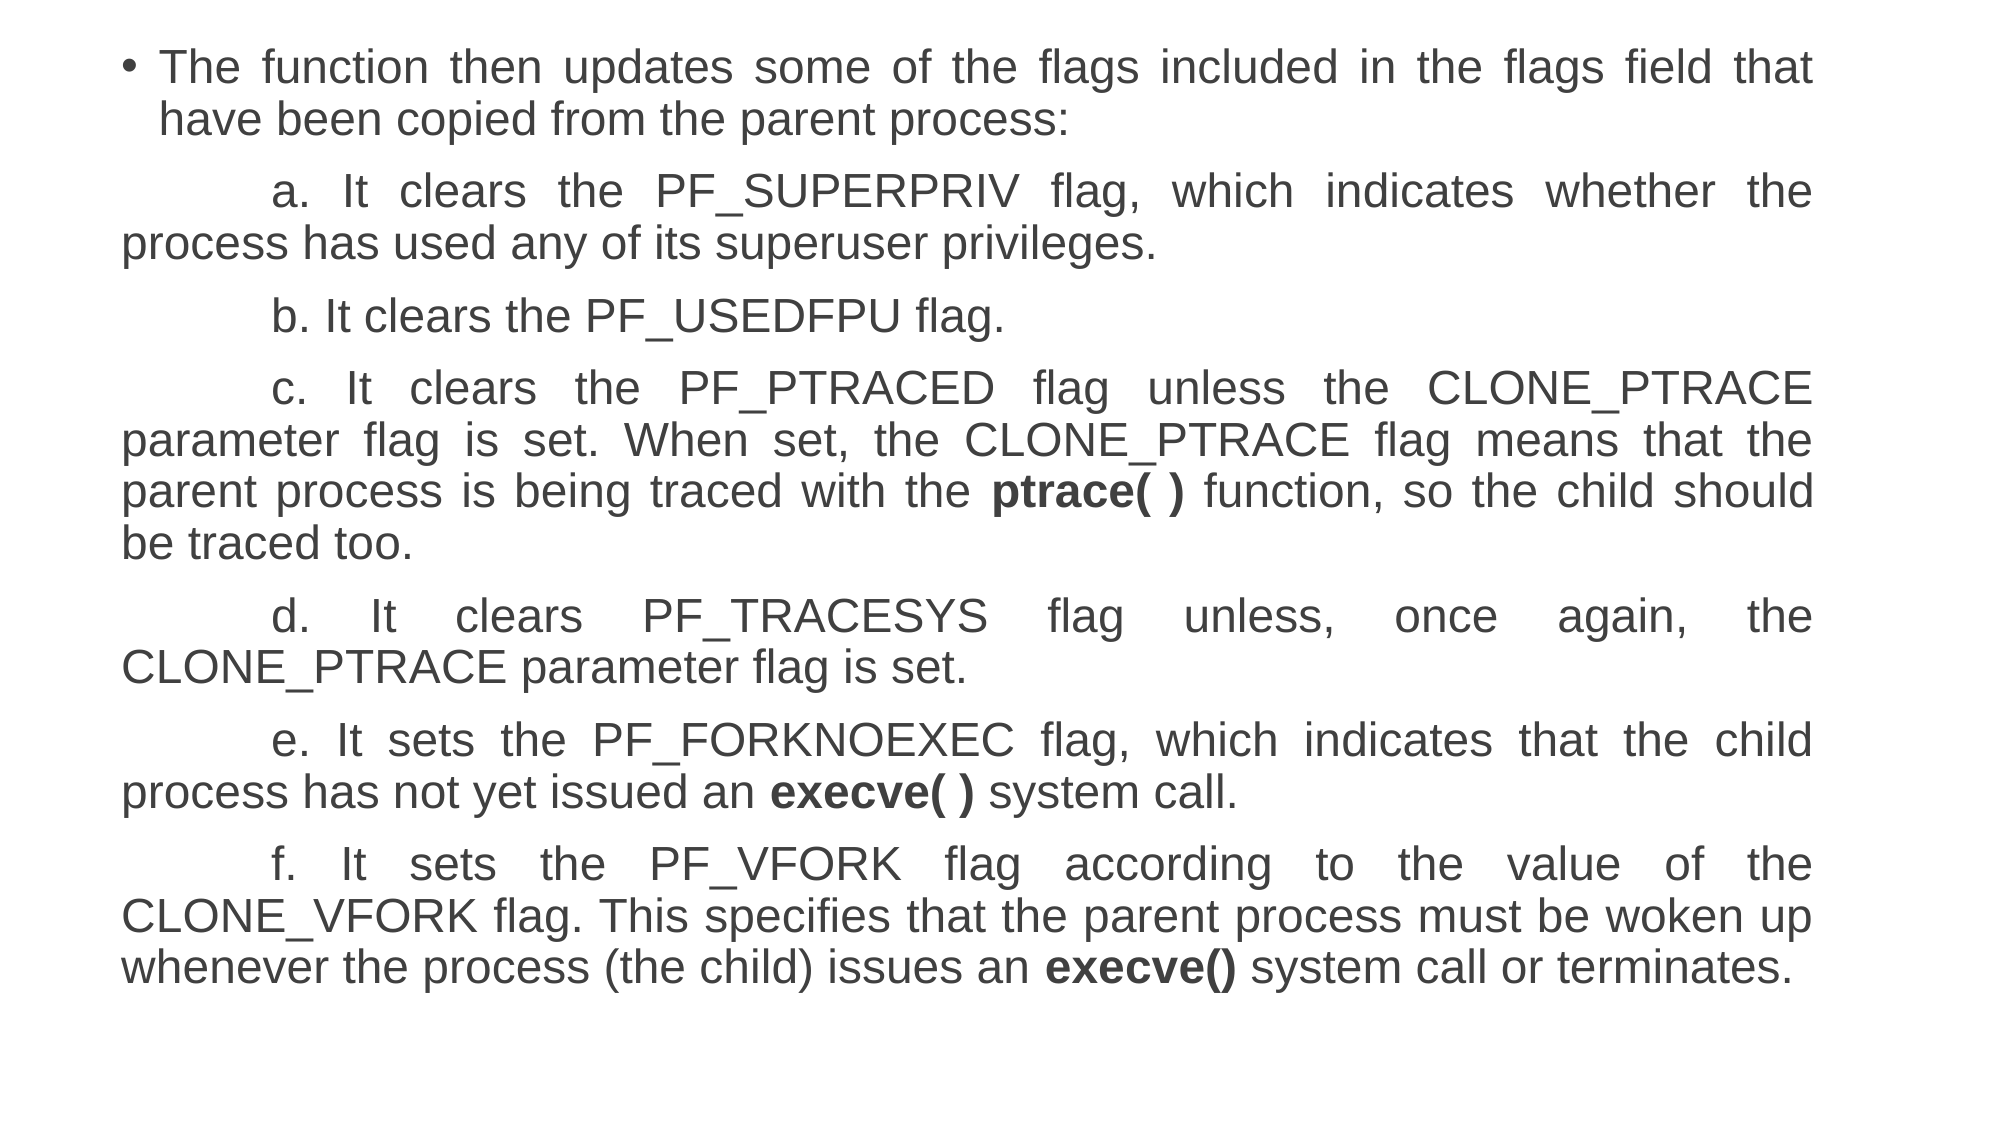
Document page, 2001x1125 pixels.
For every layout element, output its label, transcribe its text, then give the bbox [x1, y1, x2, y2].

list The function then updates some of the flags included in the flags field that have been copied from the parent process: a. It clears the PF_SUPERPRIV flag, which indicates whether the process has used any of its superuser privileges. b. It clears the PF_USEDFPU flag. c. It clears the PF_PTRACED flag unless the CLONE_PTRACE parameter flag is set. When set, the CLONE_PTRACE flag means that the parent process is being traced with the ptrace( ) function, so the child should be traced too. d. It clears PF_TRACESYS flag unless, once again, the CLONE_PTRACE parameter flag is set. e. It sets the PF_FORKNOEXEC flag, which indicates that the child process has not yet issued an execve( ) system call. f. It sets the PF_VFORK flag according to the value of the CLONE_VFORK flag. This specifies that the parent process must be woken up whenever the process (the child) issues an execve() system call or terminates. [106, 34, 1832, 1014]
